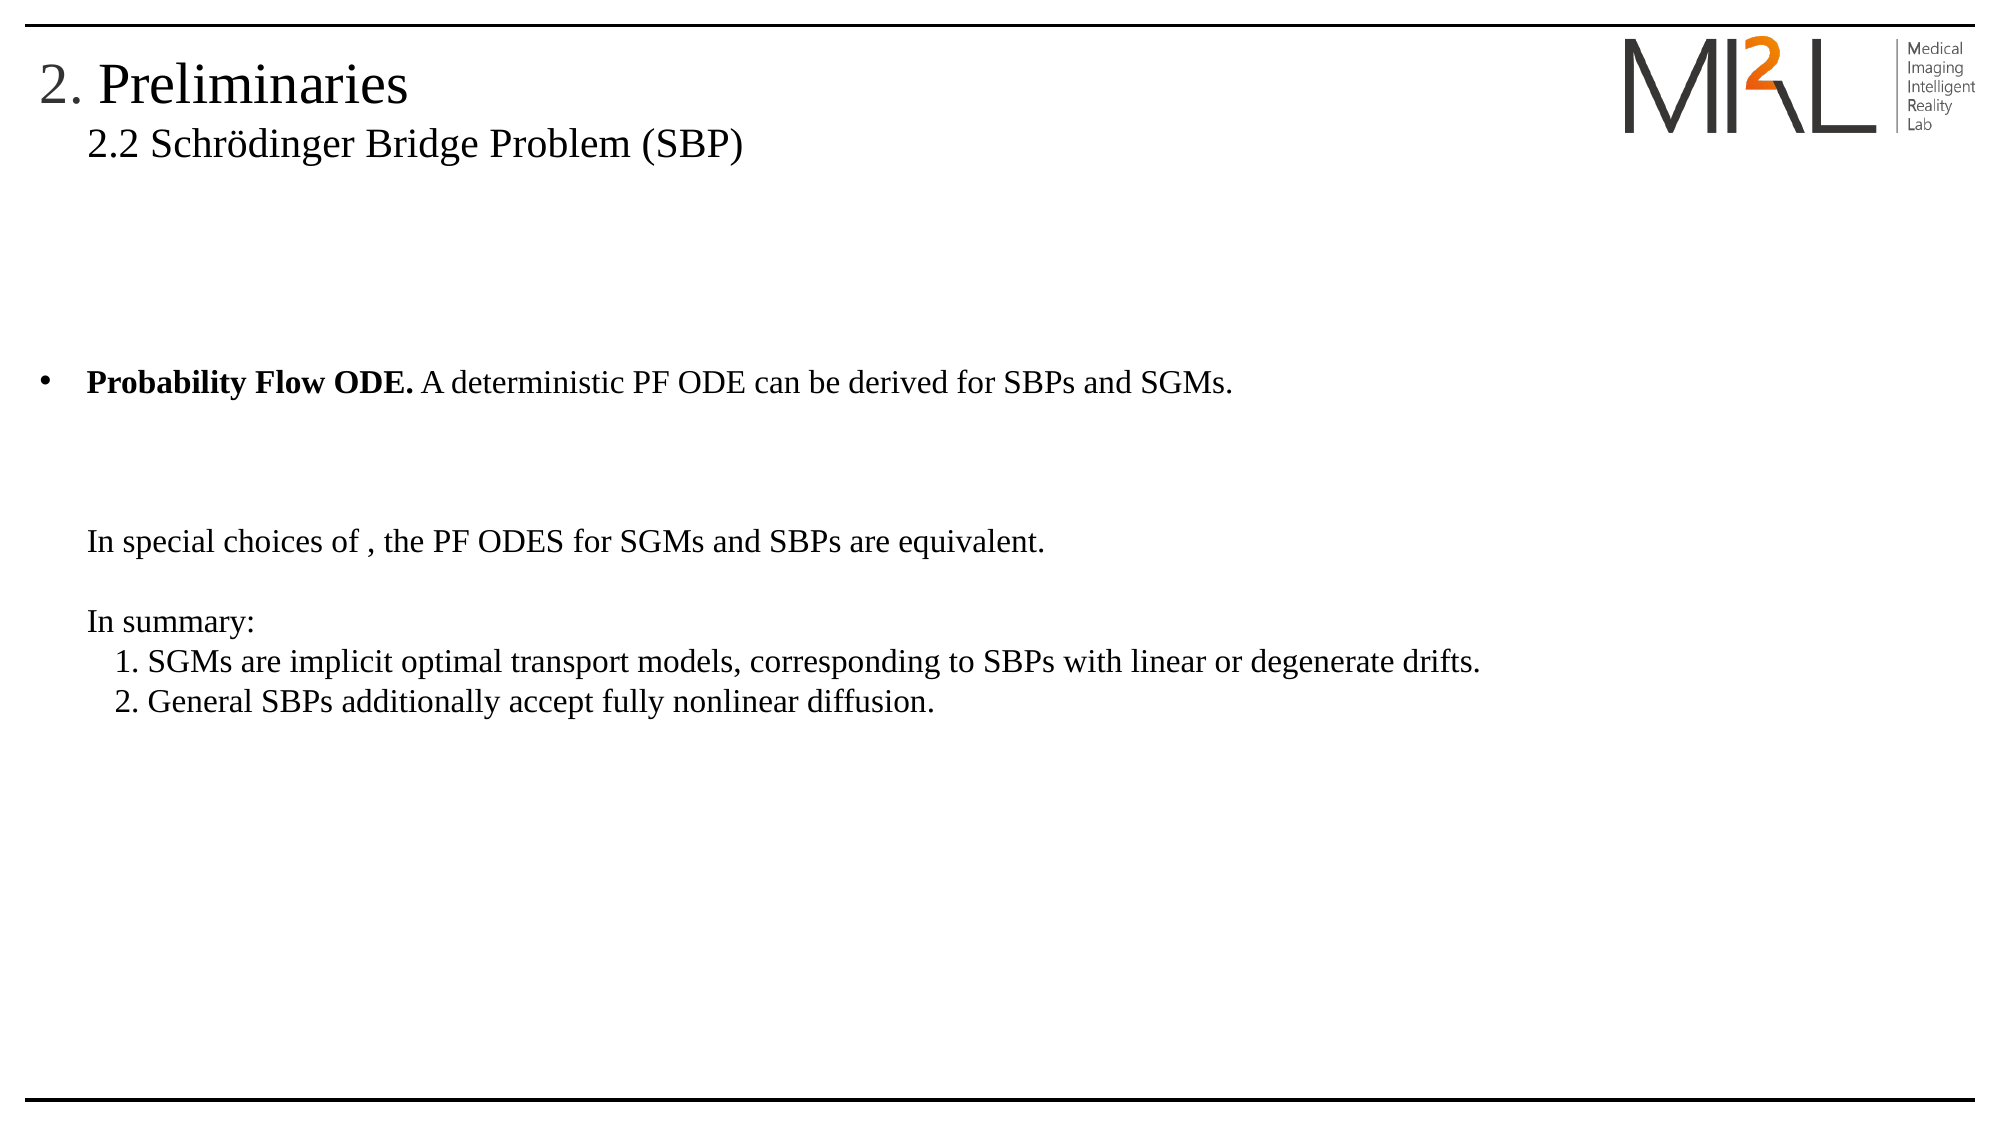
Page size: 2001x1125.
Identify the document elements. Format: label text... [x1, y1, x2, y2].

text_box 2. Preliminaries 2.2 Schrödinger Bridge Problem (SBP) [24, 37, 1582, 173]
picture [1625, 36, 1976, 133]
